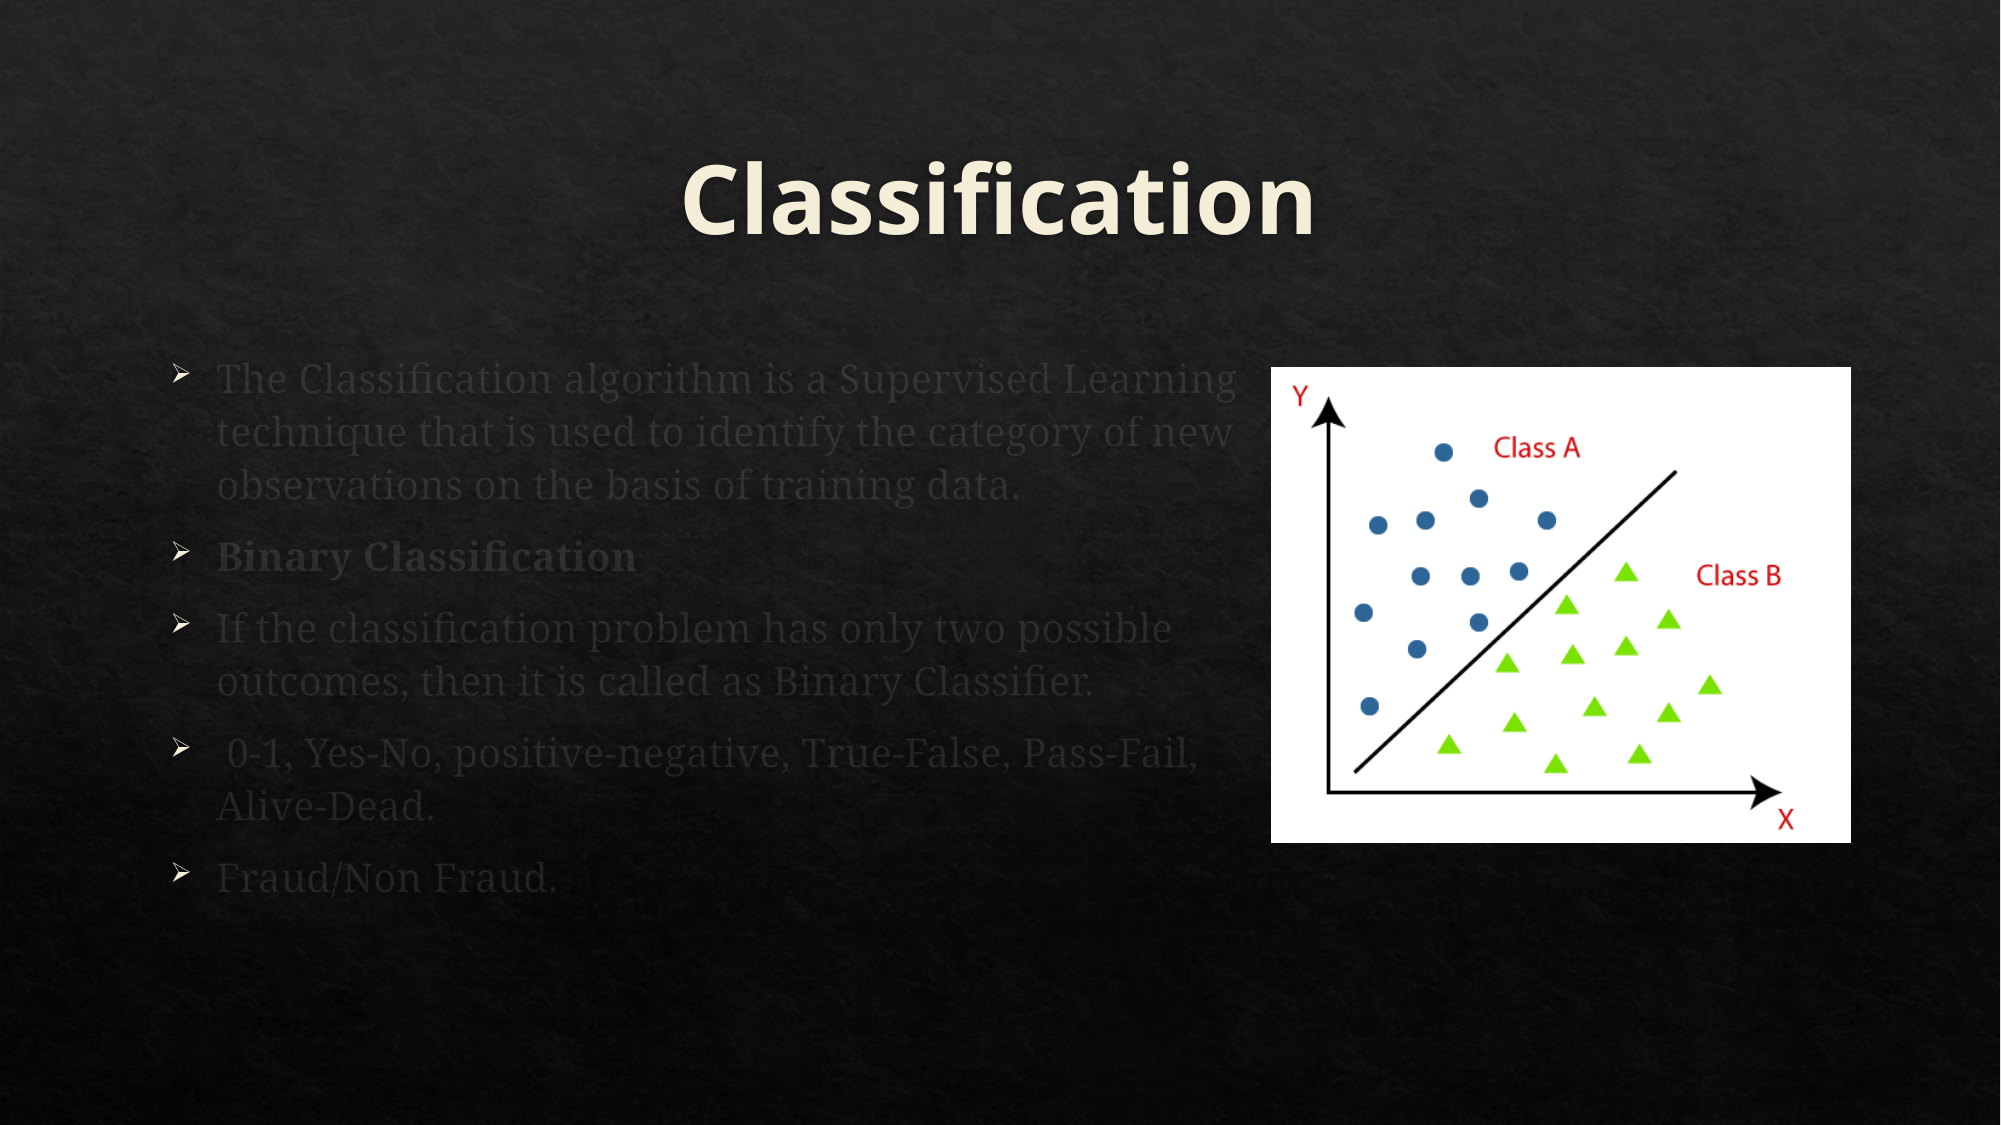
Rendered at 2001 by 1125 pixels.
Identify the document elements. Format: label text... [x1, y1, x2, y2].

list The Classification algorithm is a Supervised Learning technique that is used to identify the category of new observations on the basis of training data. Binary Classification If the classification problem has only two possible outcomes, then it is called as Binary Classifier. 0-1, Yes-No, positive-negative, True-False, Pass-Fail, Alive-Dead. Fraud/Non Fraud. [149, 340, 1260, 950]
title Classification [149, 99, 1849, 307]
picture [1270, 367, 1851, 843]
